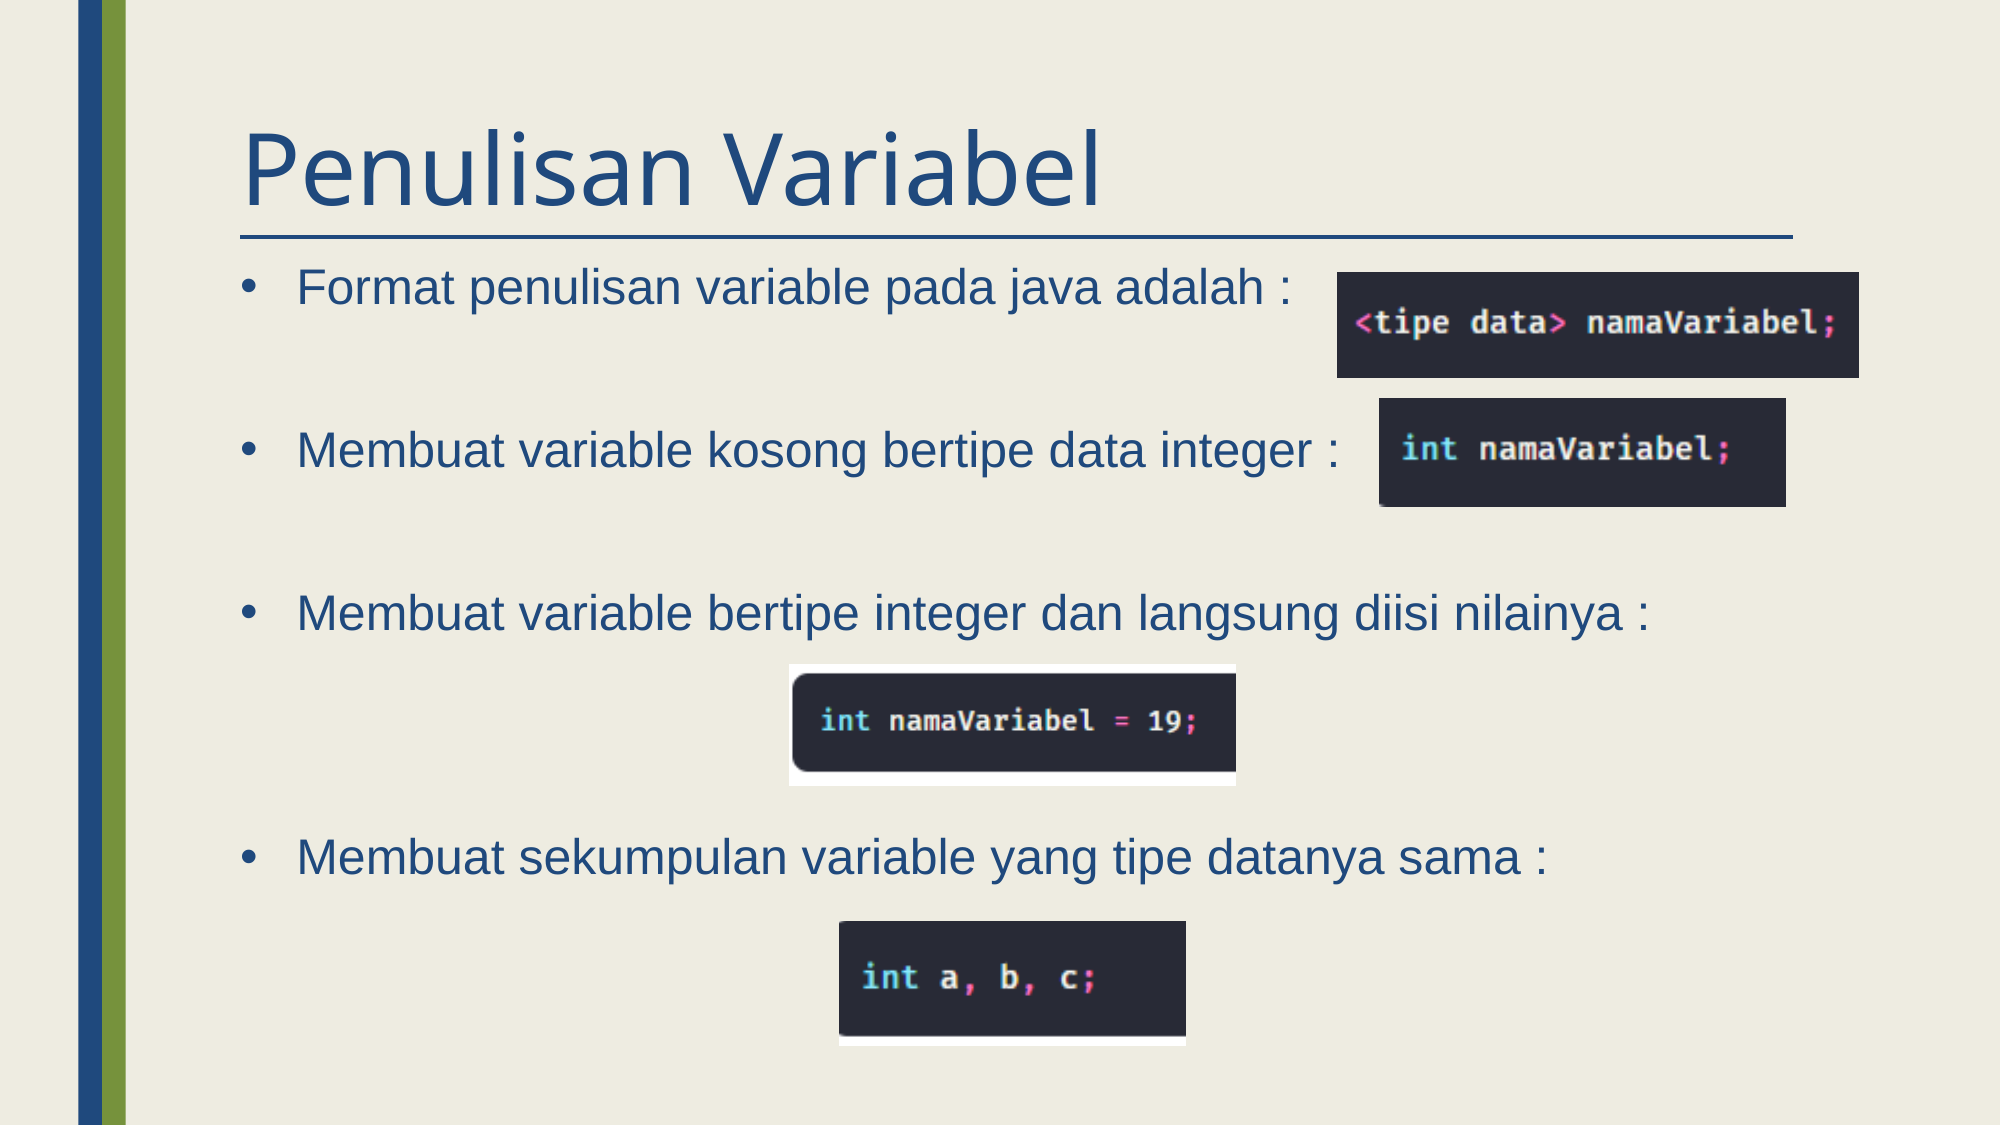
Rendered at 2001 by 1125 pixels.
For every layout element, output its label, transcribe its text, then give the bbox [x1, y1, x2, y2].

list Format penulisan variable pada java adalah : Membuat variable kosong bertipe data integer : Membuat variable bertipe integer dan langsung diisi nilainya : Membuat sekumpulan variable yang tipe datanya sama : [225, 251, 1800, 1077]
title Penulisan Variabel [225, 112, 1800, 231]
picture [789, 664, 1236, 786]
picture [1337, 272, 1859, 378]
picture [1379, 398, 1786, 507]
picture [839, 921, 1186, 1046]
